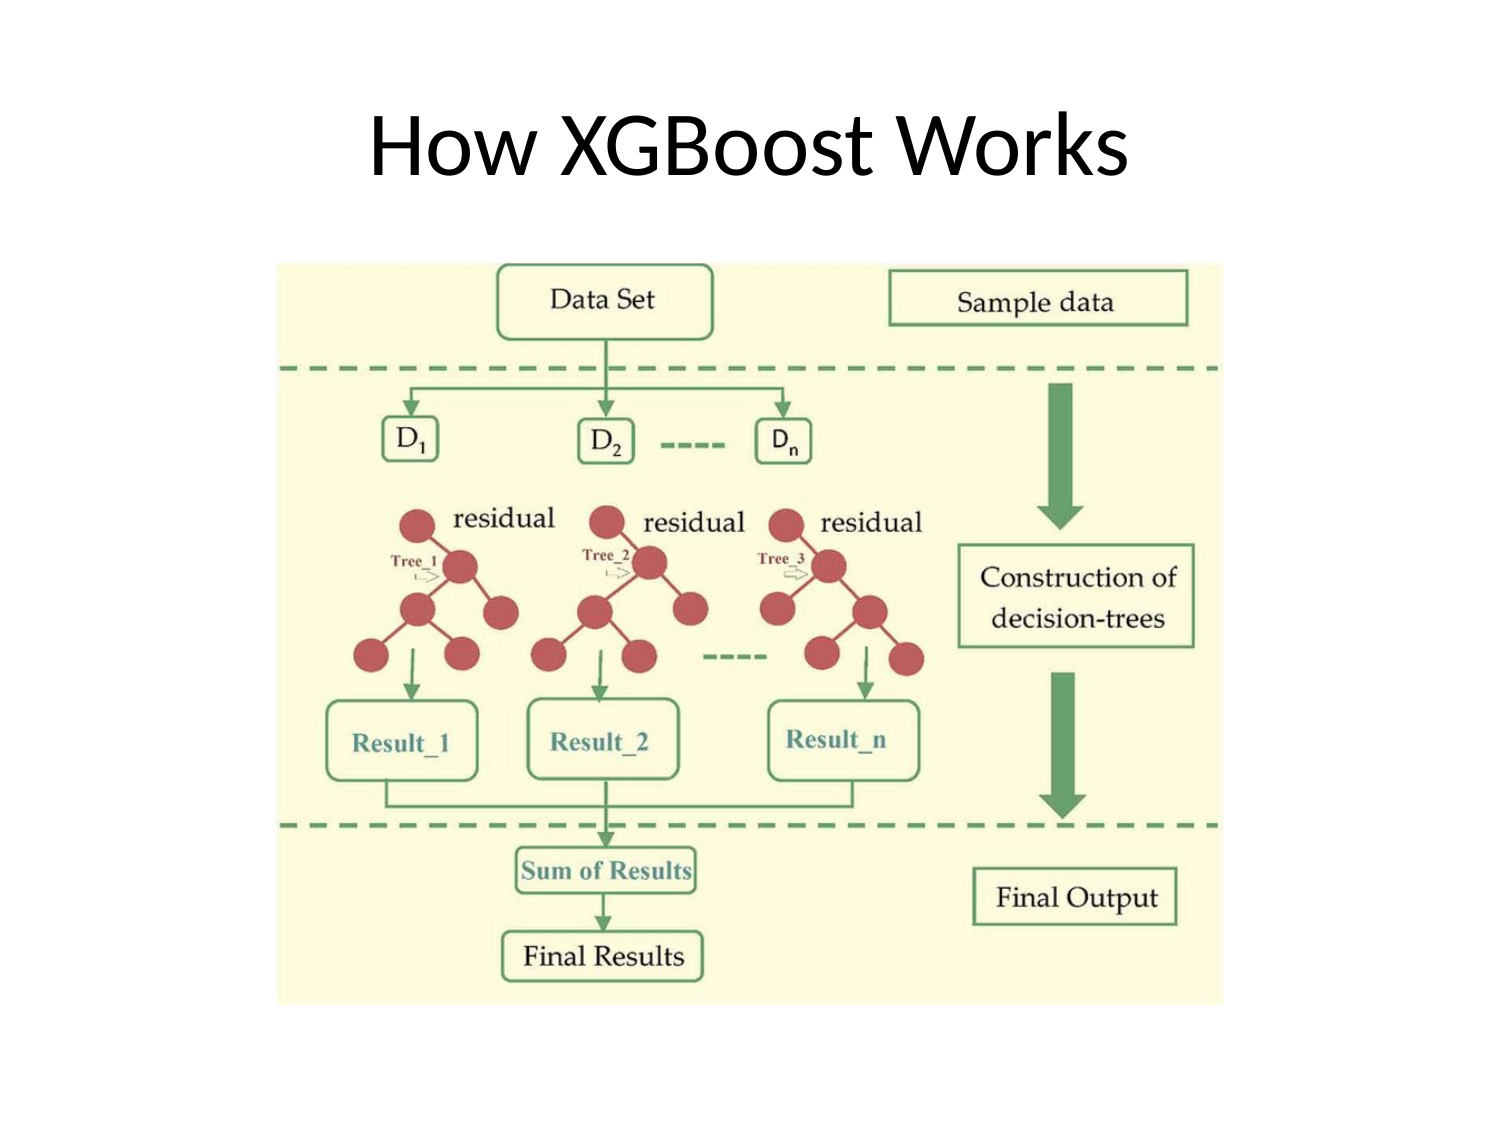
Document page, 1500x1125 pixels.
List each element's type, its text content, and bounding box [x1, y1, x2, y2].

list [275, 262, 1224, 1006]
title How XGBoost Works [75, 45, 1425, 233]
